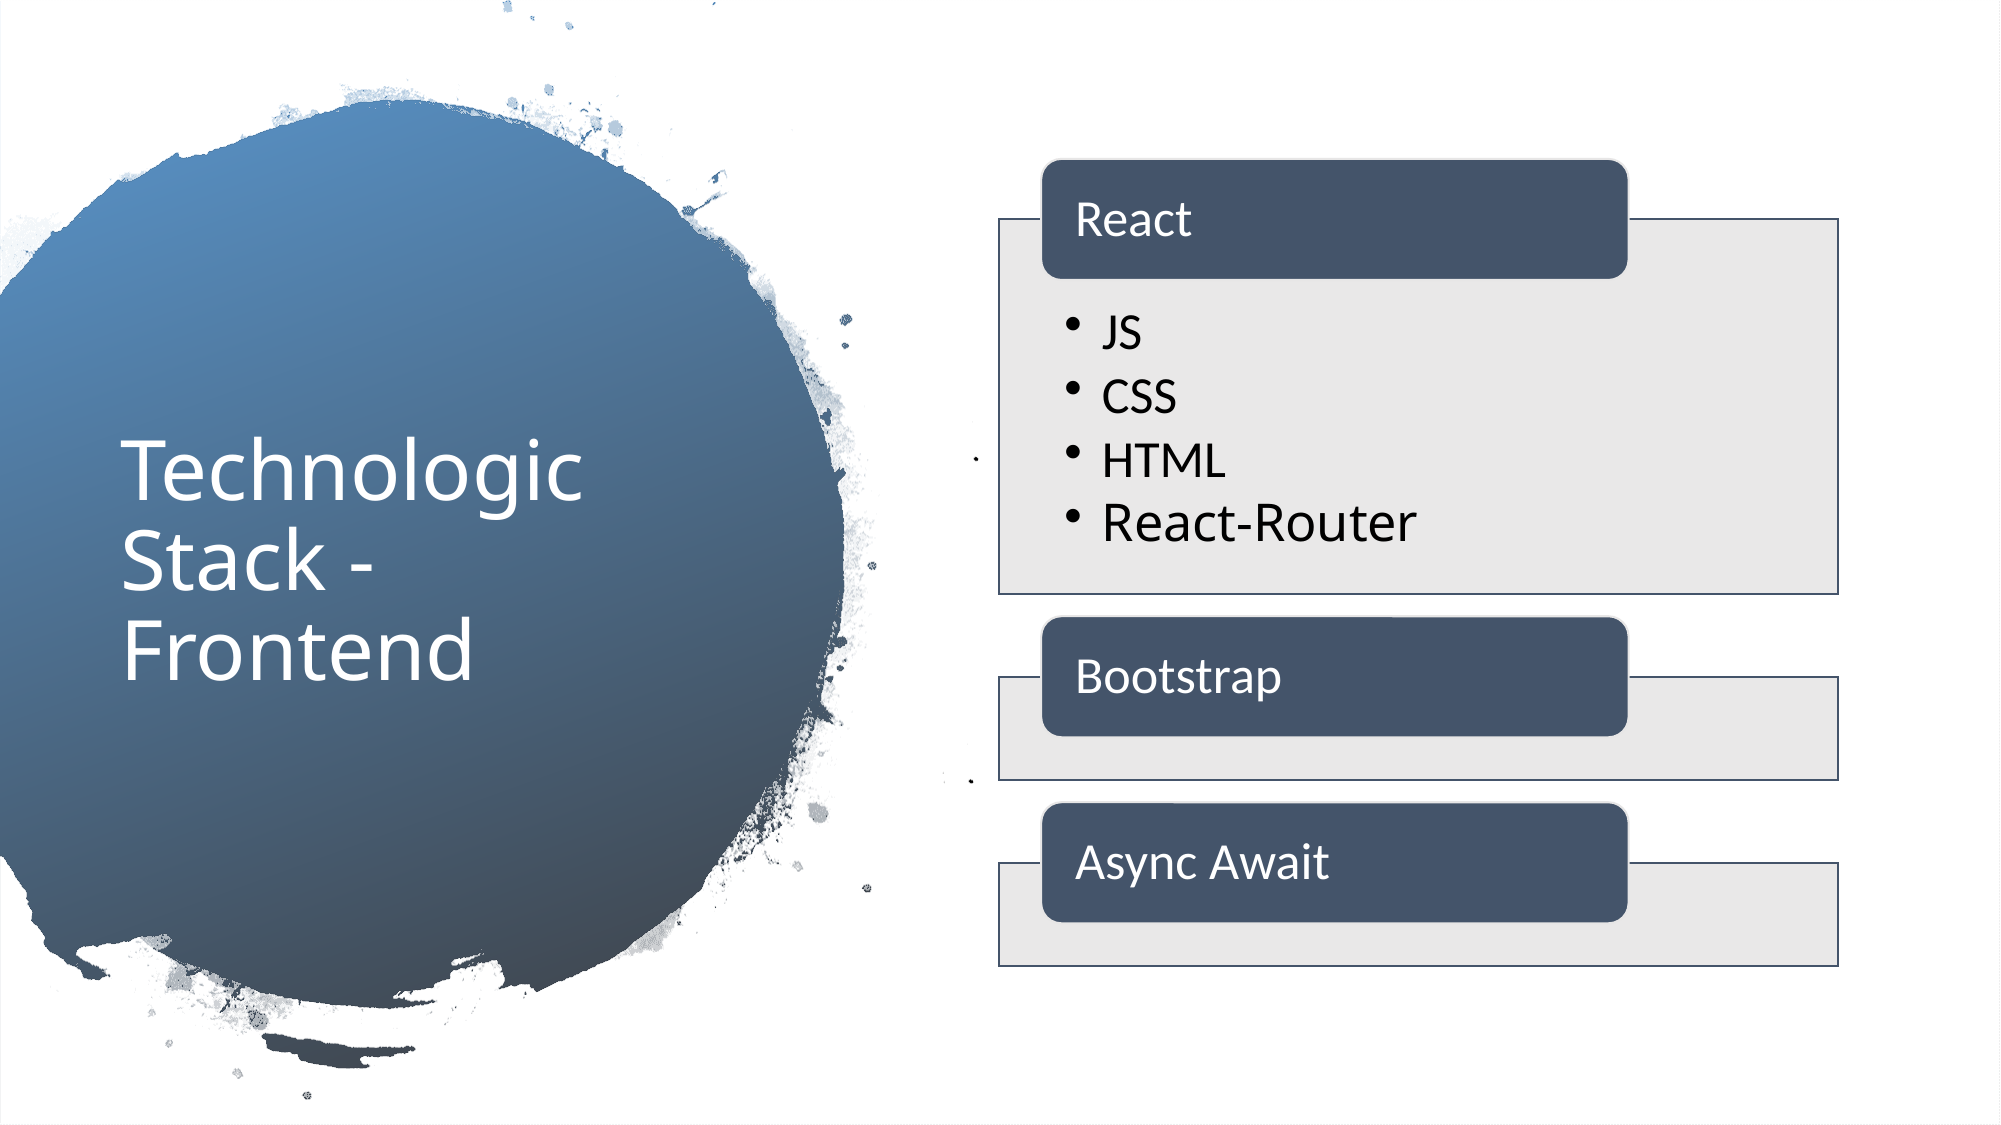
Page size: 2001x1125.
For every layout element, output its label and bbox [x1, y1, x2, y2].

list [999, 156, 1839, 969]
picture [0, 0, 2000, 1125]
